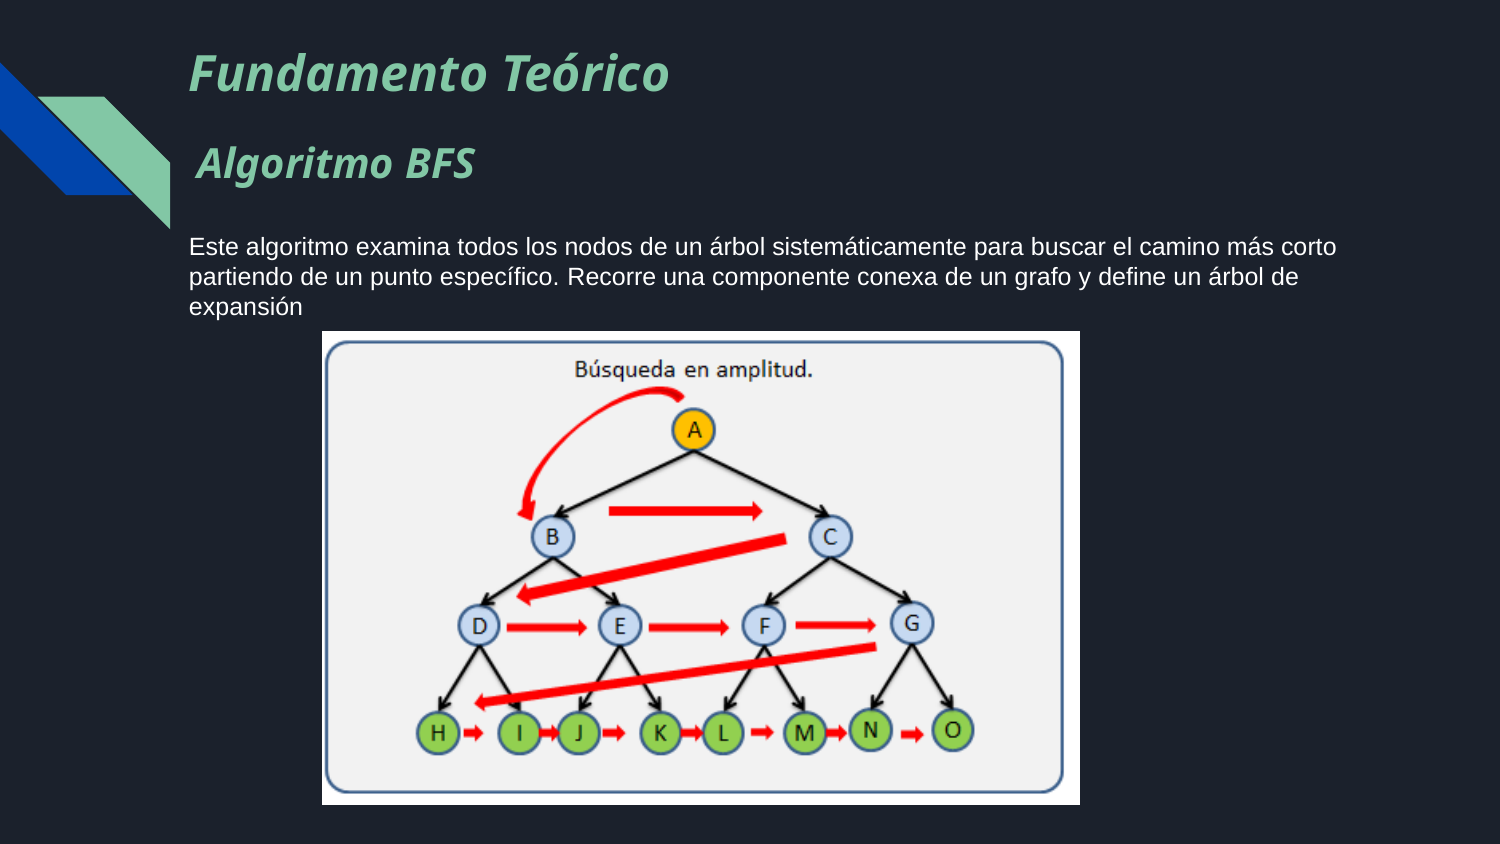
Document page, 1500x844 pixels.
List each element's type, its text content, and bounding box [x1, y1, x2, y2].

title Algoritmo BFS [182, 121, 828, 215]
title Fundamento Teórico [173, 26, 819, 132]
text_box Este algoritmo examina todos los nodos de un árbol sistemáticamente para buscar el camino más corto partiendo de un punto específico. Recorre una componente conexa de un grafo y define un árbol de expansión [173, 215, 1358, 336]
picture [322, 330, 1081, 805]
